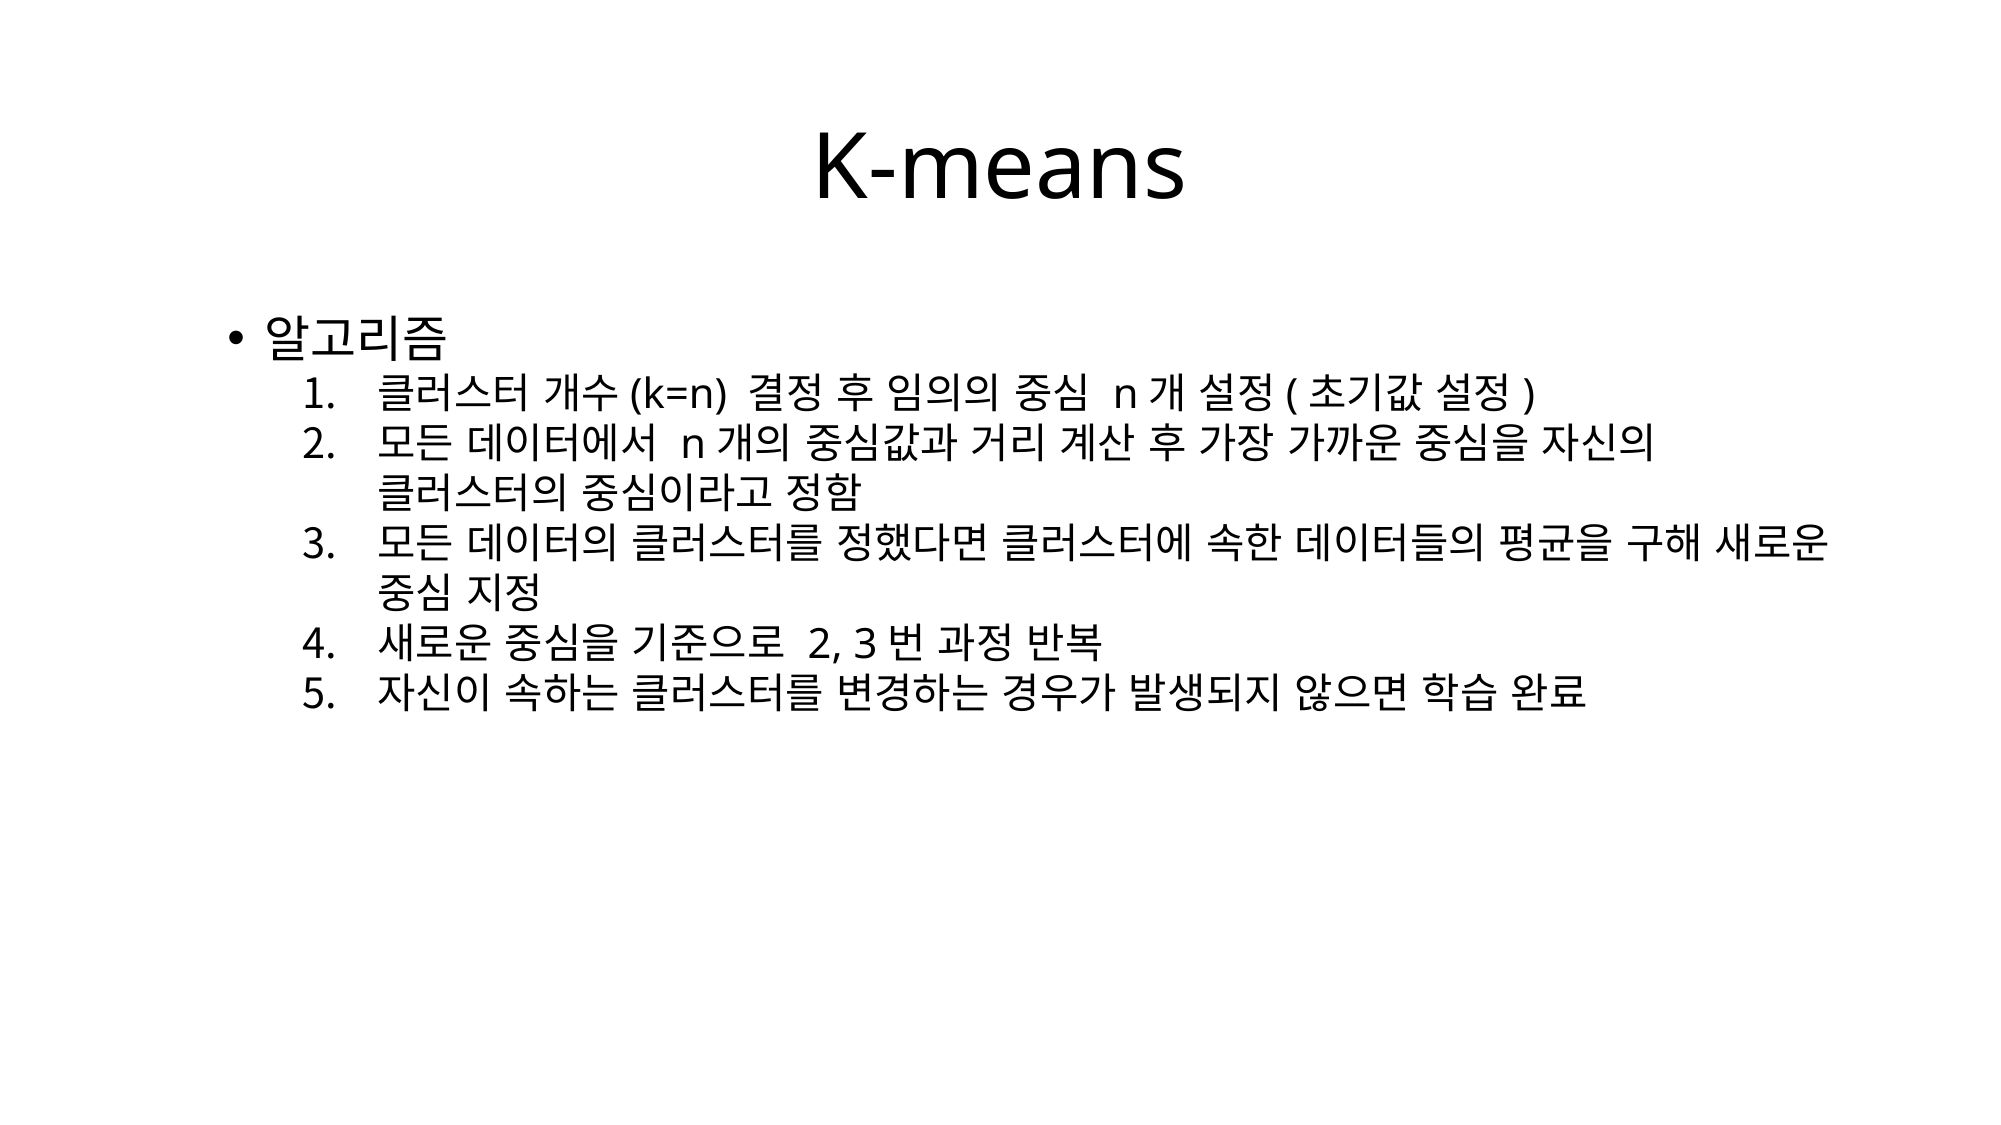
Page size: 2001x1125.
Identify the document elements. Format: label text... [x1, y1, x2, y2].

title K-means [137, 59, 1863, 278]
list 알고리즘 클러스터 개수(k=n) 결정 후 임의의 중심 n개 설정(초기값 설정) 모든 데이터에서 n개의 중심값과 거리 계산 후 가장 가까운 중심을 자신의 클러스터의 중심이라고 정함 모든 데이터의 클러스터를 정했다면 클러스터에 속한 데이터들의 평균을 구해 새로운 중심 지정 새로운 중심을 기준으로 2, 3번 과정 반복 자신이 속하는 클러스터를 변경하는 경우가 발생되지 않으면 학습 완료 [137, 299, 1863, 1014]
